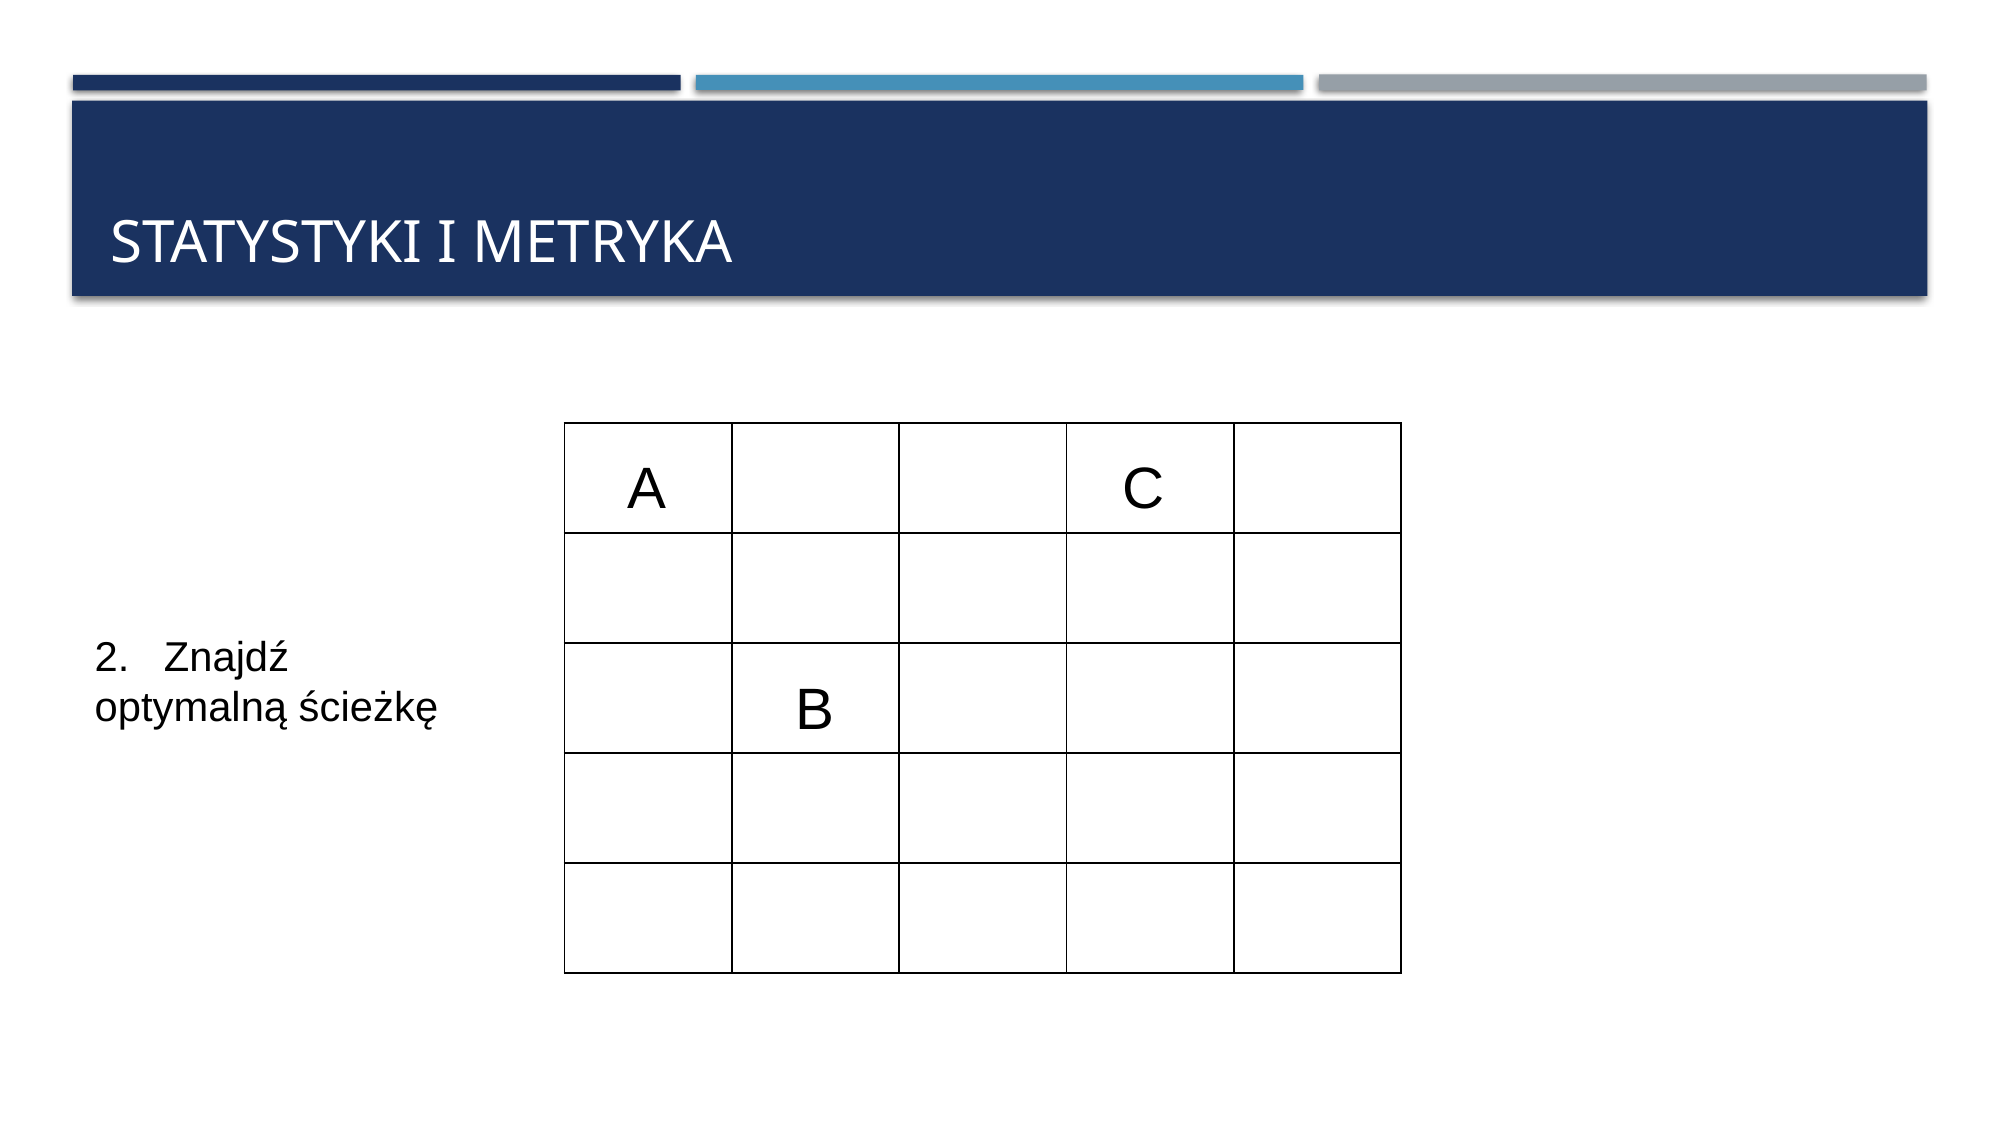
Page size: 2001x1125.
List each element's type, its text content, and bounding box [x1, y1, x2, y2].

table_cell [565, 534, 731, 642]
table_cell [1067, 754, 1233, 862]
table_cell [900, 754, 1066, 862]
table_cell [565, 754, 731, 862]
table_header [900, 424, 1066, 532]
table_header [733, 424, 898, 532]
text_box C [1106, 442, 1276, 528]
table_cell [900, 864, 1066, 972]
text_box B [780, 663, 950, 749]
table_cell [1067, 534, 1233, 642]
table_cell [565, 644, 731, 752]
table_cell [565, 864, 731, 972]
title Statystyki i metryka [95, 115, 1905, 282]
table_cell [900, 534, 1066, 642]
table_cell [1067, 864, 1233, 972]
table_cell [733, 644, 898, 752]
table_cell [900, 644, 1066, 752]
table_cell [1235, 644, 1400, 752]
text_box 2. Znajdź optymalną ścieżkę [79, 622, 530, 738]
text_box A [612, 442, 782, 528]
table_cell [1235, 534, 1400, 642]
table_cell [733, 534, 898, 642]
table_cell [1235, 754, 1400, 862]
table_cell [733, 754, 898, 862]
table_cell [1067, 644, 1233, 752]
table_cell [1235, 864, 1400, 972]
table_header [1067, 424, 1233, 532]
table_cell [733, 864, 898, 972]
table_header [1235, 424, 1400, 532]
table_header [565, 424, 731, 532]
